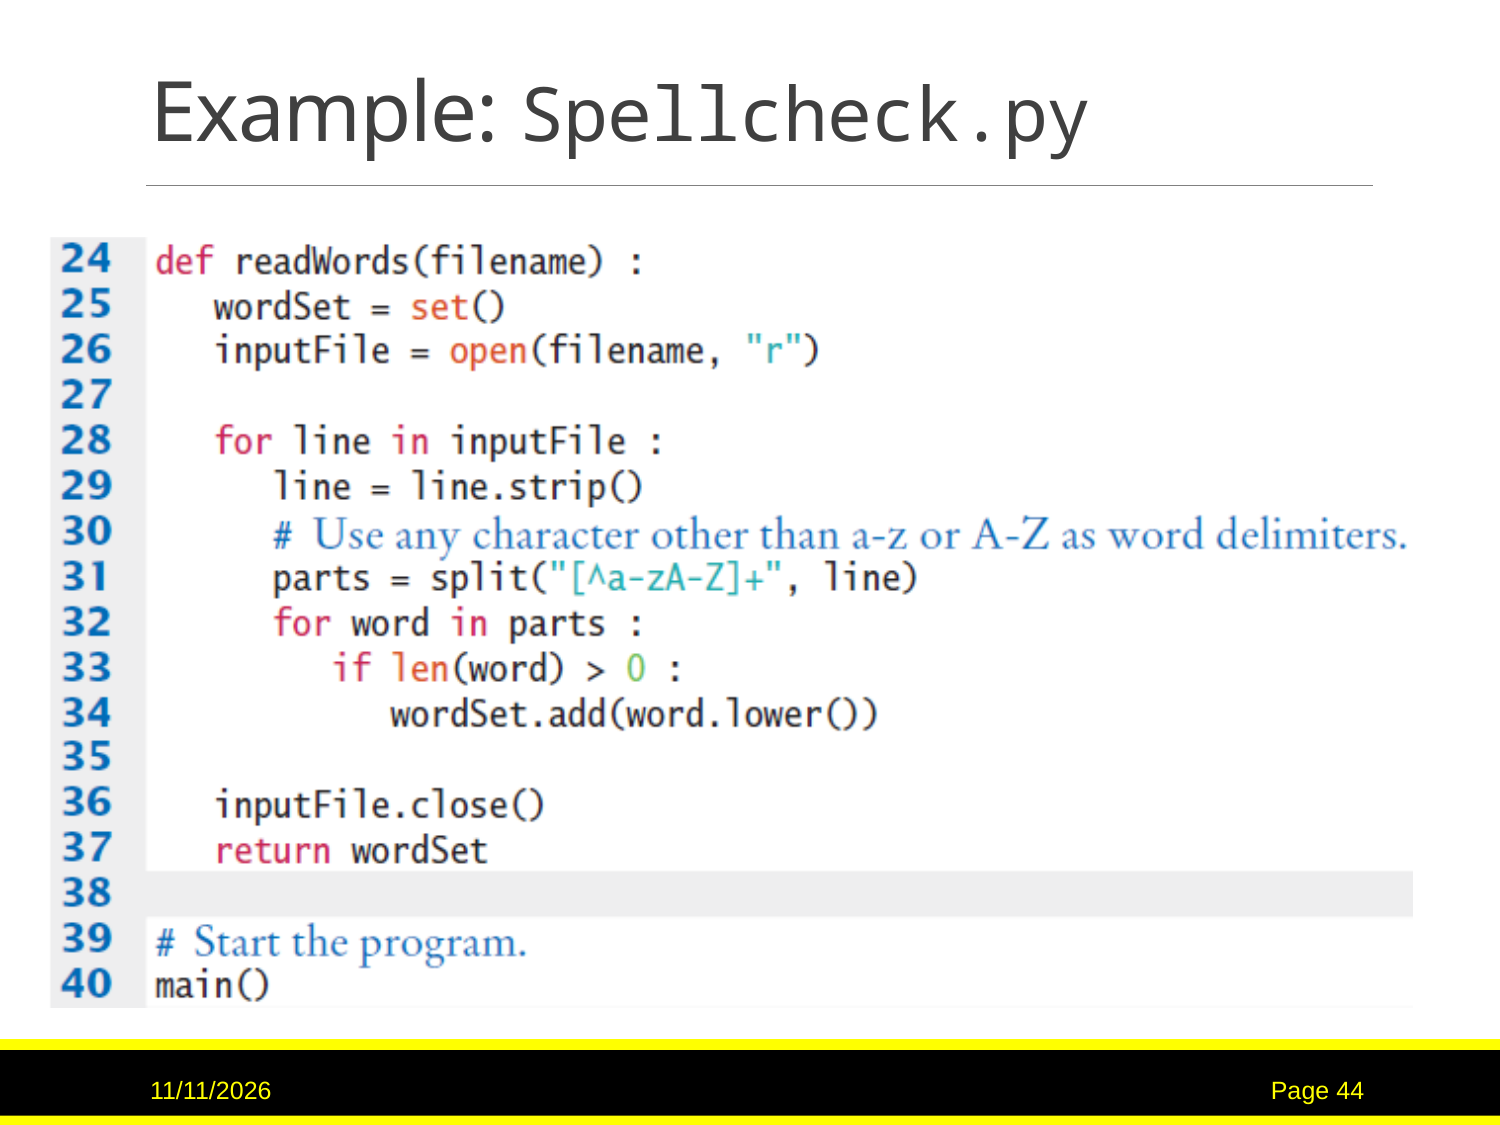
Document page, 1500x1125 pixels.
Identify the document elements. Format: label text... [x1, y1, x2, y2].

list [36, 236, 1413, 1009]
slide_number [135, 1059, 440, 1120]
title Example: Spellcheck.py [135, 47, 1373, 167]
slide_number Page 44 [1218, 1059, 1380, 1120]
